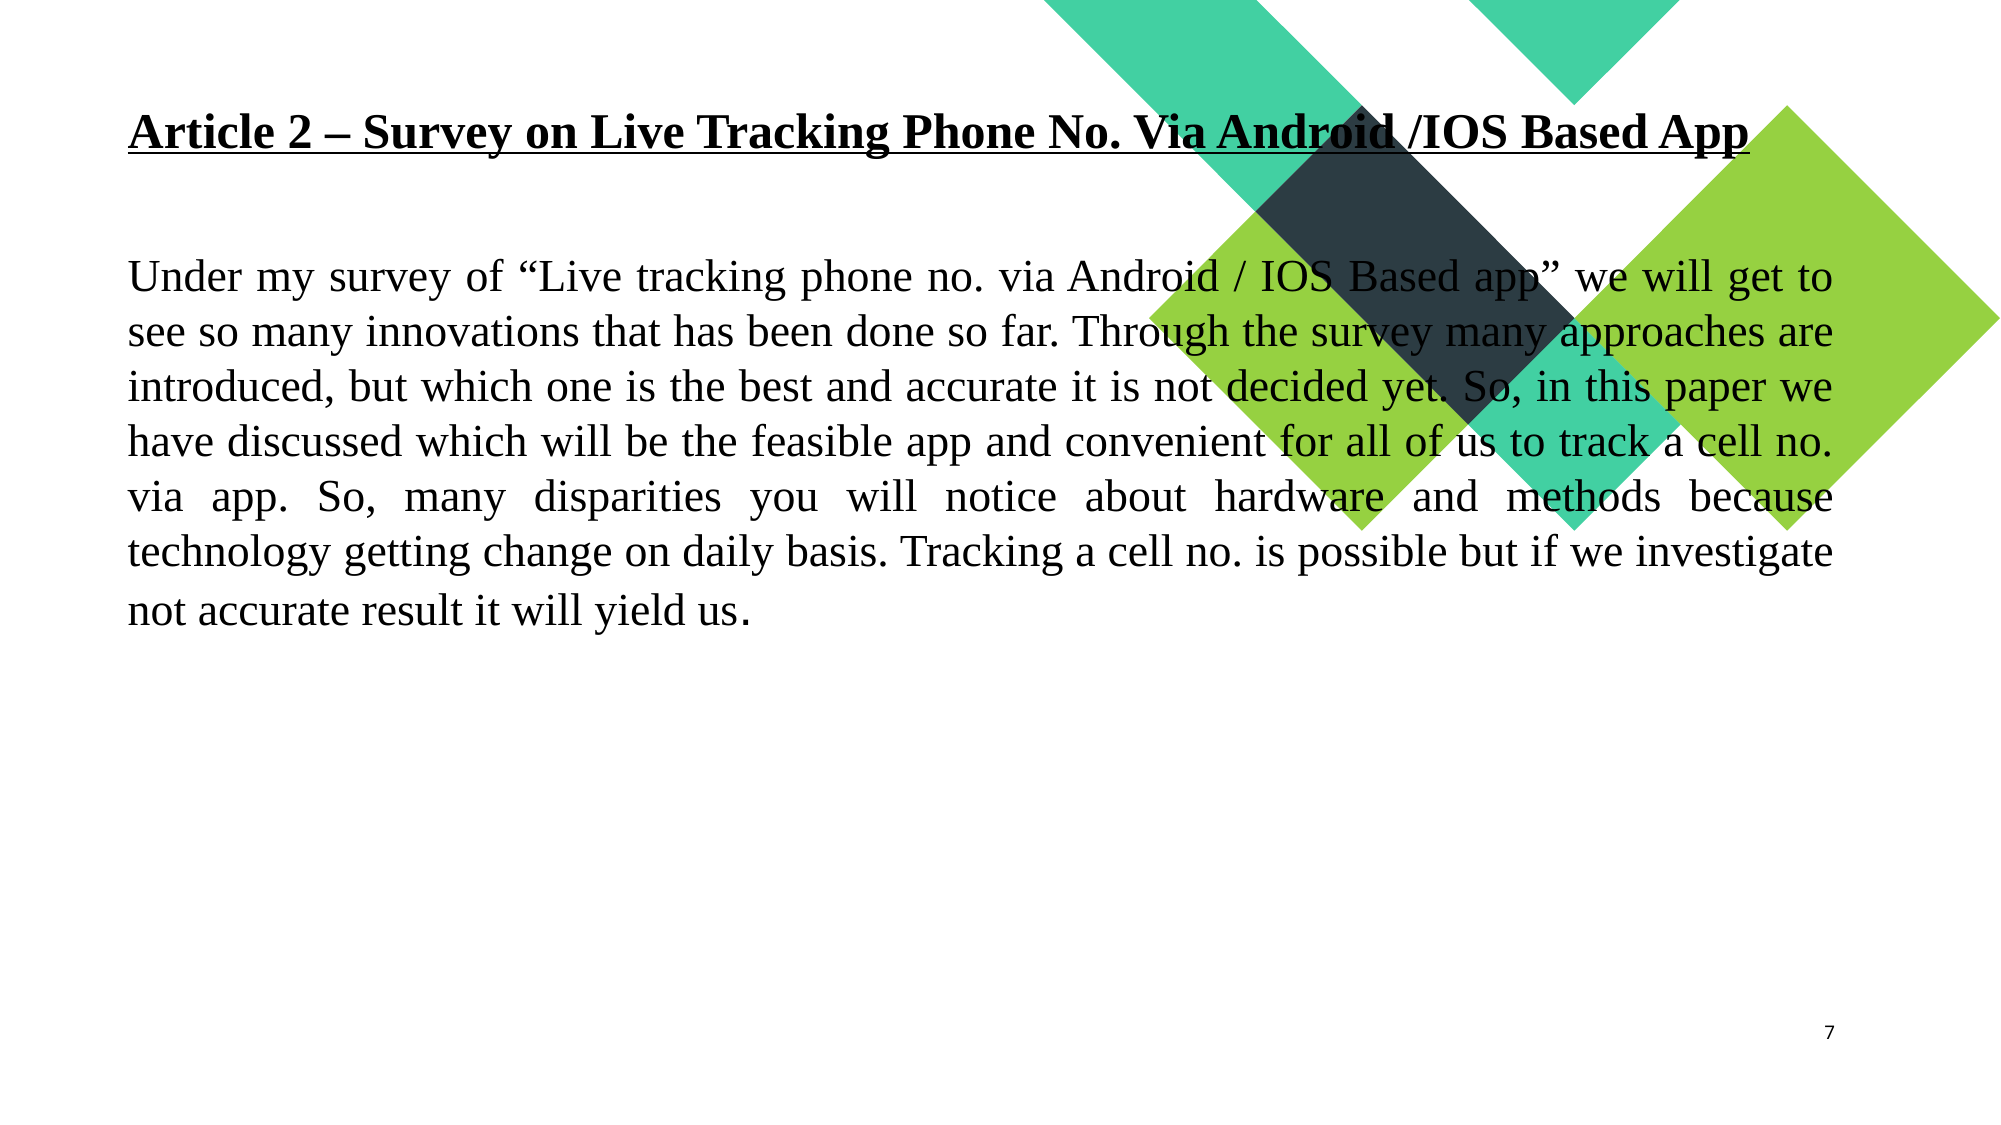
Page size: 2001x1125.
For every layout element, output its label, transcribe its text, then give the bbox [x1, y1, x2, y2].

slide_number 7 [1737, 1003, 1850, 1064]
text_box Under my survey of “Live tracking phone no. via Android / IOS Based app” we will get to see so many innovations that has been done so far. Through the survey many approaches are introduced, but which one is the best and accurate it is not decided yet. So, in this paper we have discussed which will be the feasible app and convenient for all of us to track a cell no. via app. So, many disparities you will notice about hardware and methods because technology getting change on daily basis. Tracking a cell no. is possible but if we investigate not accurate result it will yield us. [113, 238, 1850, 643]
text_box Article 2 – Survey on Live Tracking Phone No. Via Android /IOS Based App [113, 91, 1850, 167]
